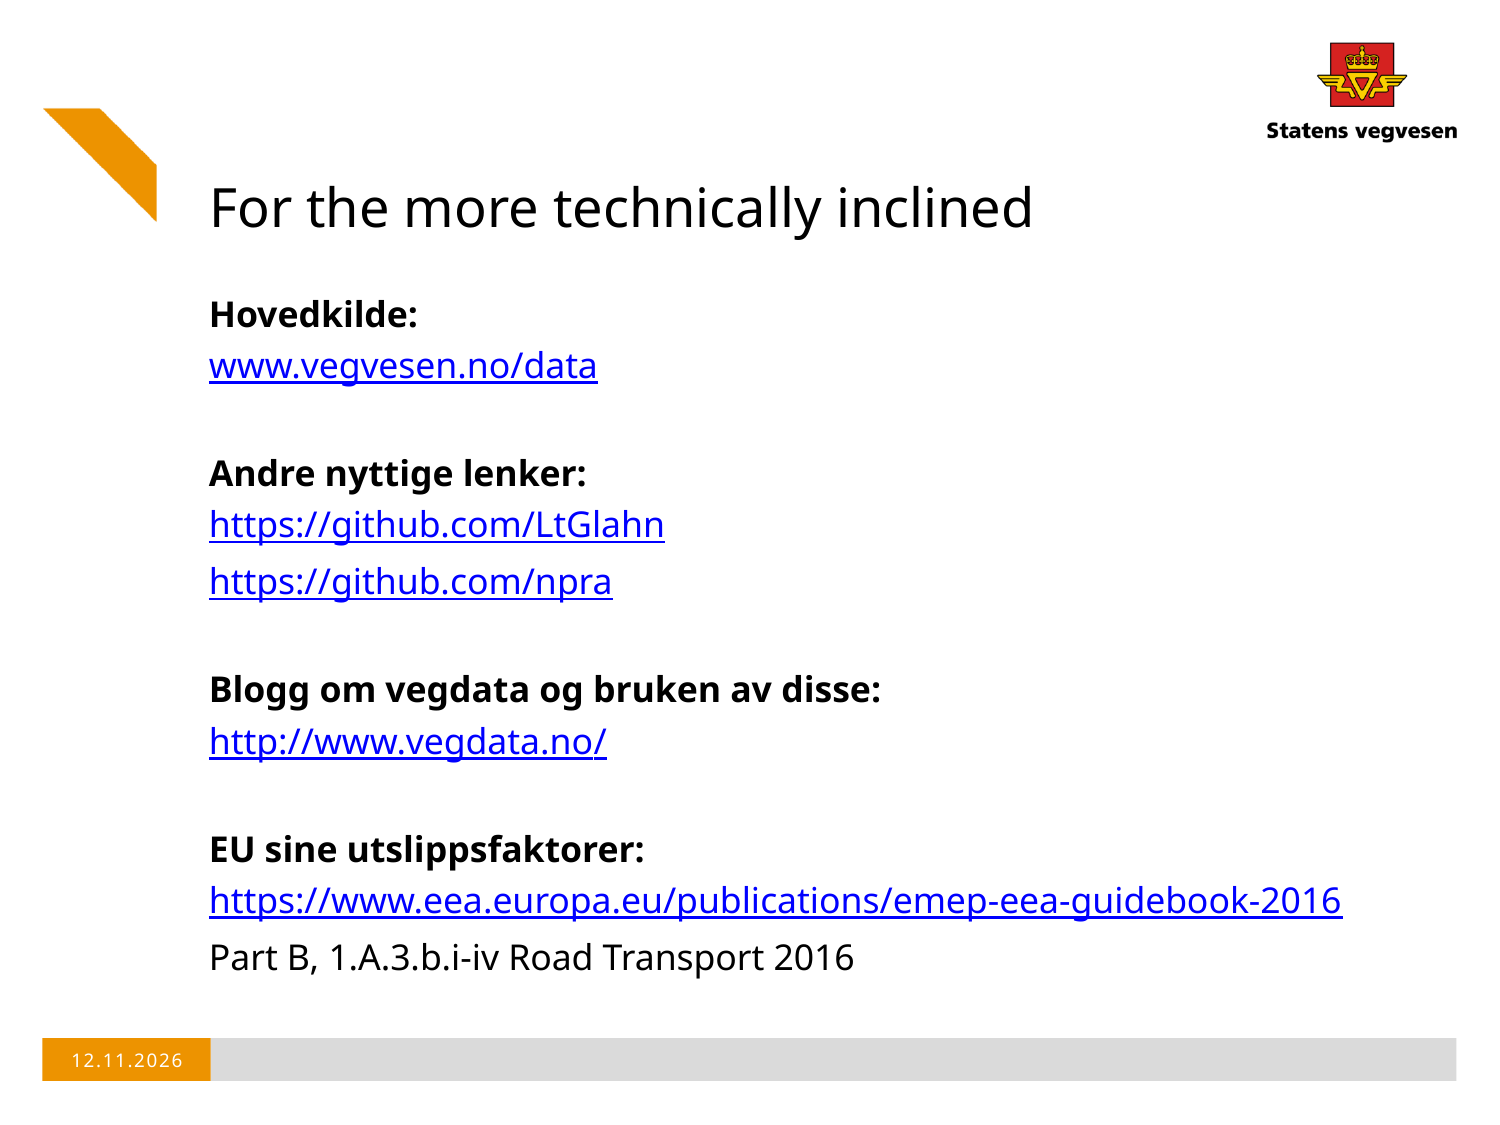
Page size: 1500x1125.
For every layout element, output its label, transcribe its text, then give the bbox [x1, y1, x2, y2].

picture [1252, 0, 1500, 145]
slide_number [42, 1047, 211, 1076]
list Hovedkilde: www.vegvesen.no/data Andre nyttige lenker: https://github.com/LtGlahn https://github.com/npra Blogg om vegdata og bruken av disse: http://www.vegdata.no/ EU sine utslippsfaktorer: https://www.eea.europa.eu/publications/emep-eea-guidebook-2016 Part B, 1.A.3.b.i-iv Road Transport 2016 [208, 291, 1358, 996]
picture [0, 0, 167, 230]
title For the more technically inclined [209, 173, 1358, 251]
